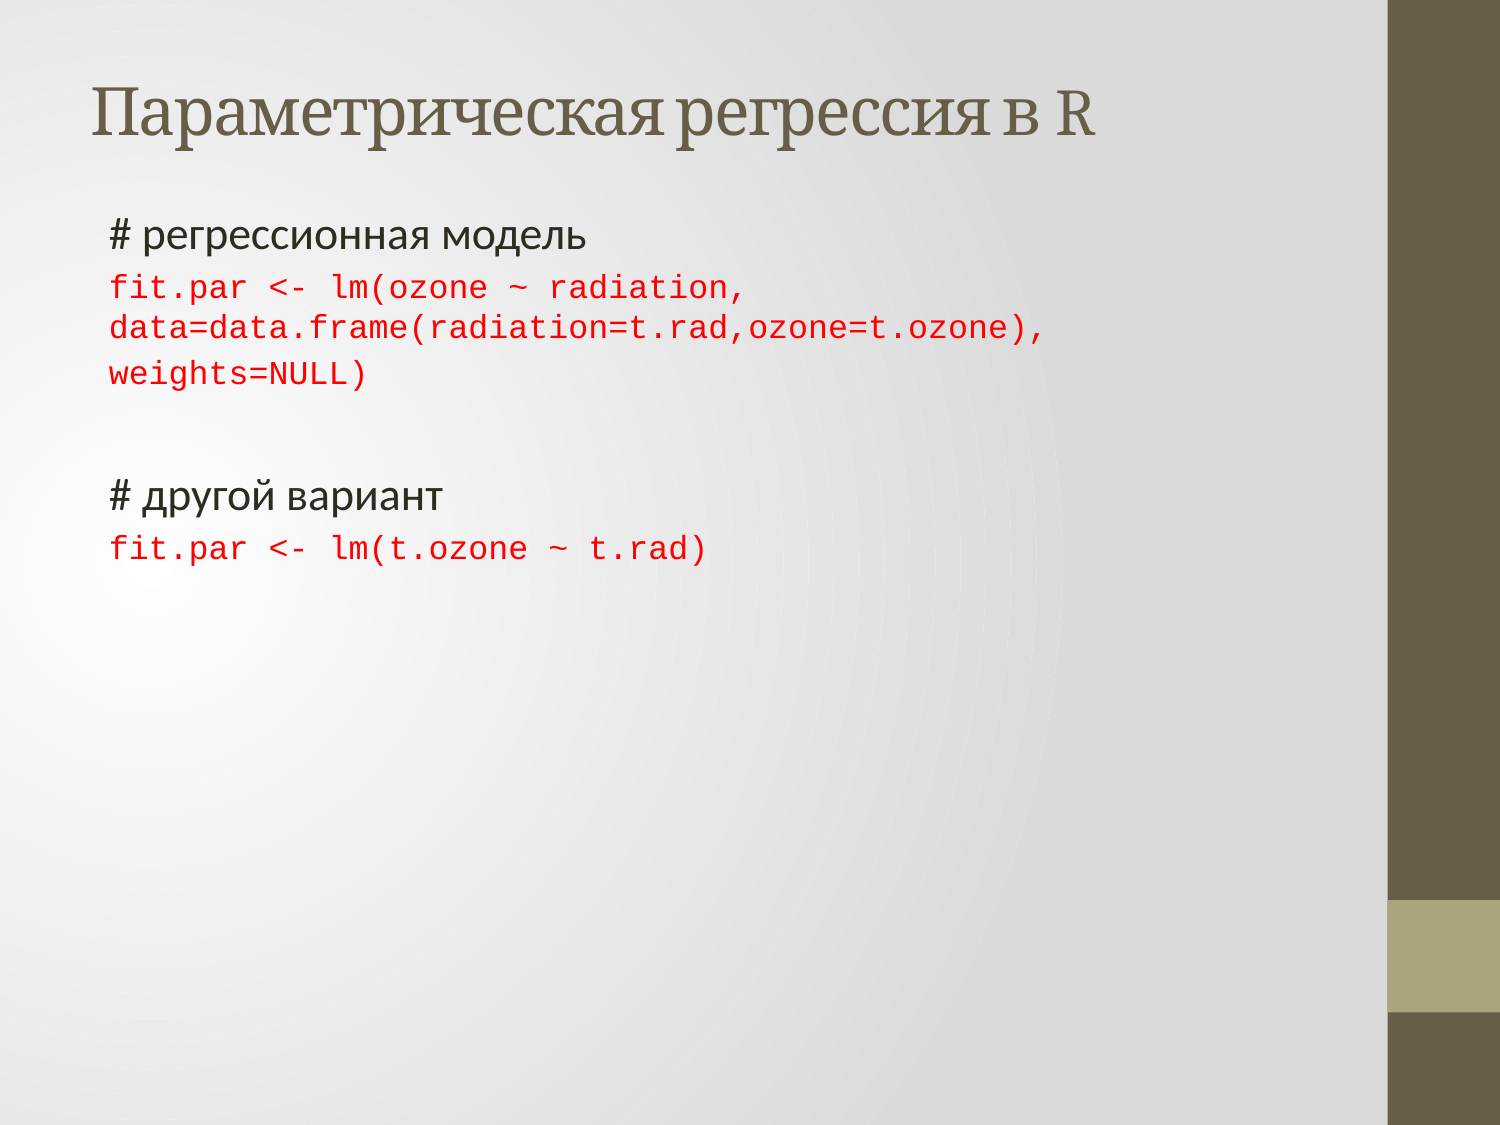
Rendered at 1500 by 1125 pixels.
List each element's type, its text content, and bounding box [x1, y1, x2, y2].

title Параметрическая регрессия в R [75, 45, 1325, 173]
list # регрессионная модель fit.par <- lm(ozone ~ radiation, data=data.frame(radiation=t.rad,ozone=t.ozone), weights=NULL) # другой вариант fit.par <- lm(t.ozone ~ t.rad) [75, 196, 1325, 1050]
